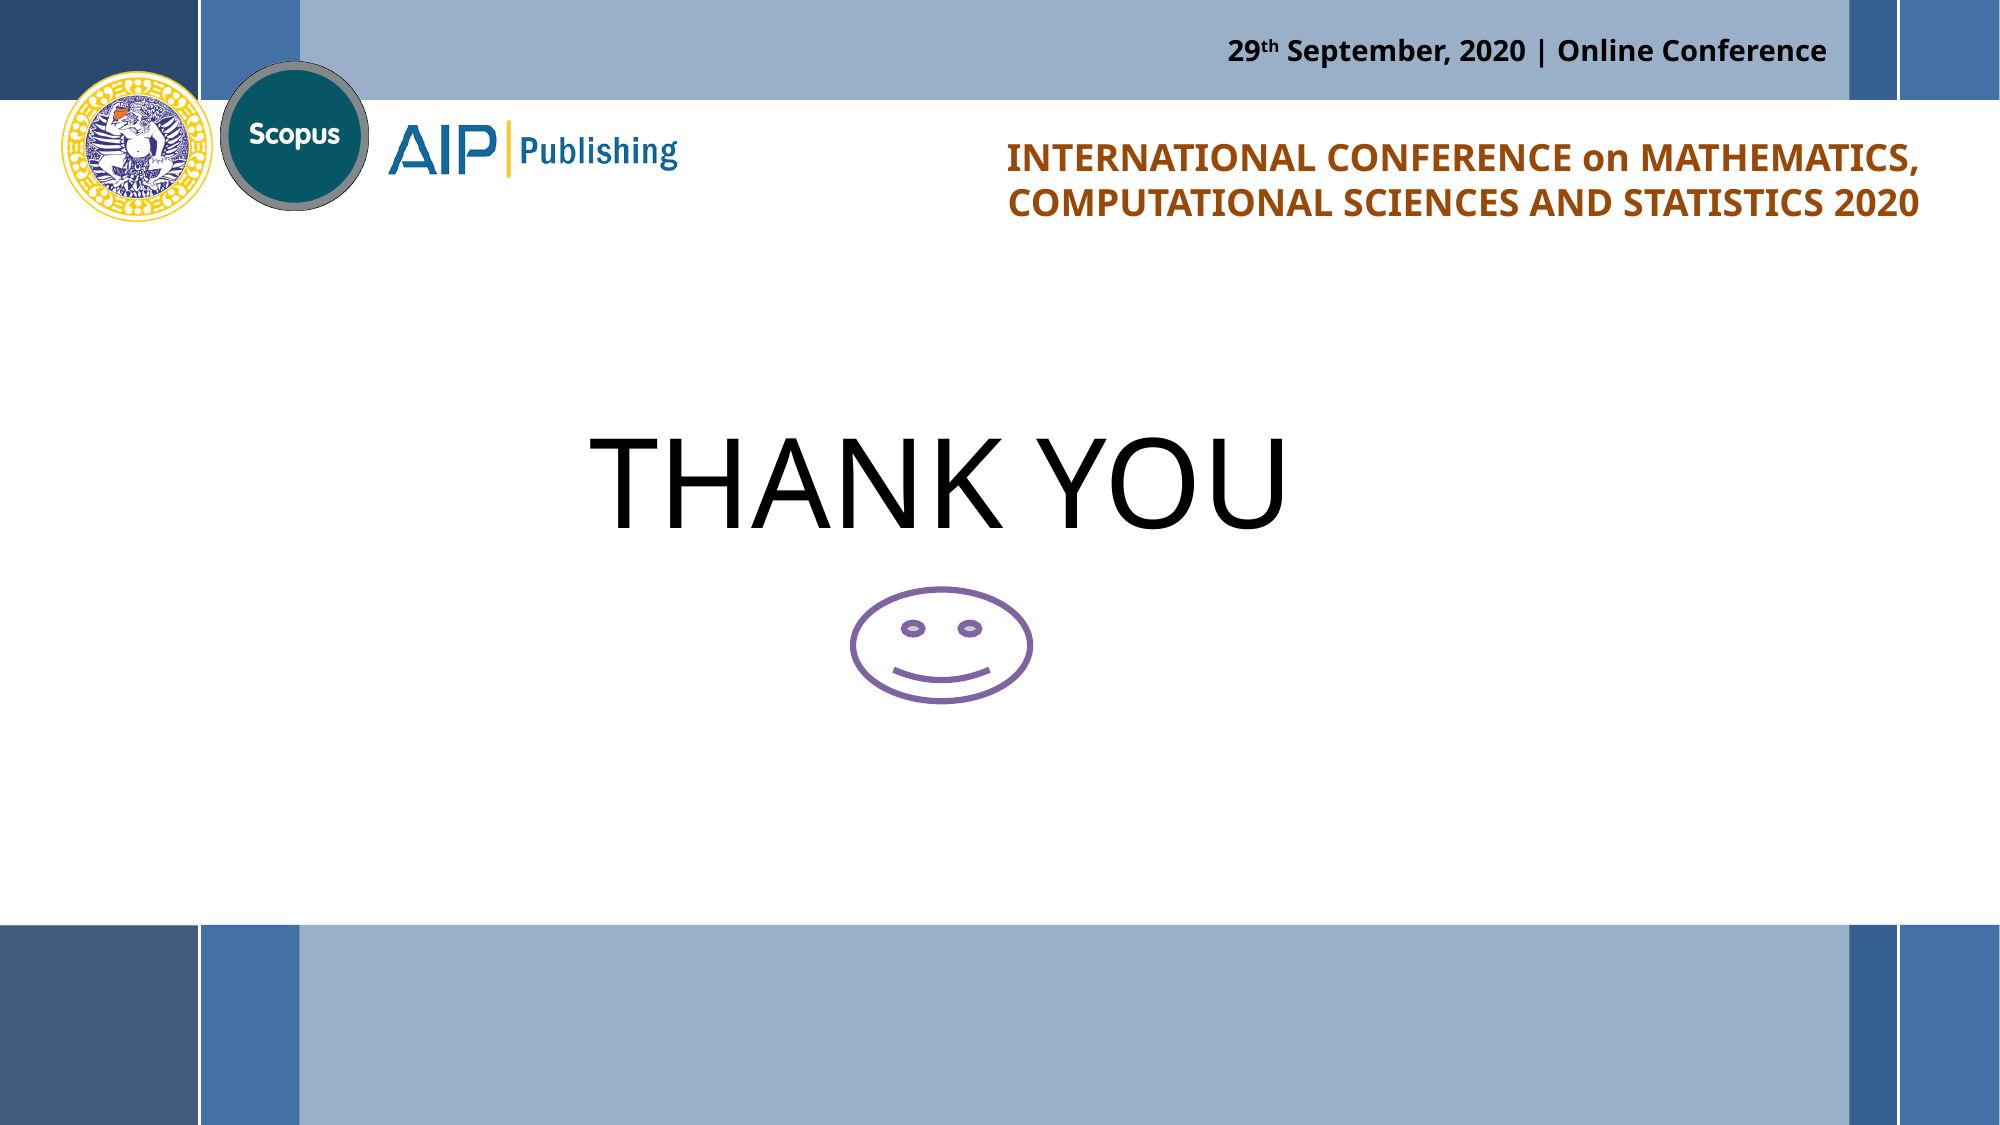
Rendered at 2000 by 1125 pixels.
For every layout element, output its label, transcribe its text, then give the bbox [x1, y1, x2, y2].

title THANK YOU [262, 262, 1622, 698]
picture [61, 71, 213, 222]
text_box [851, 588, 1032, 703]
picture [220, 61, 369, 211]
picture [373, 100, 700, 208]
